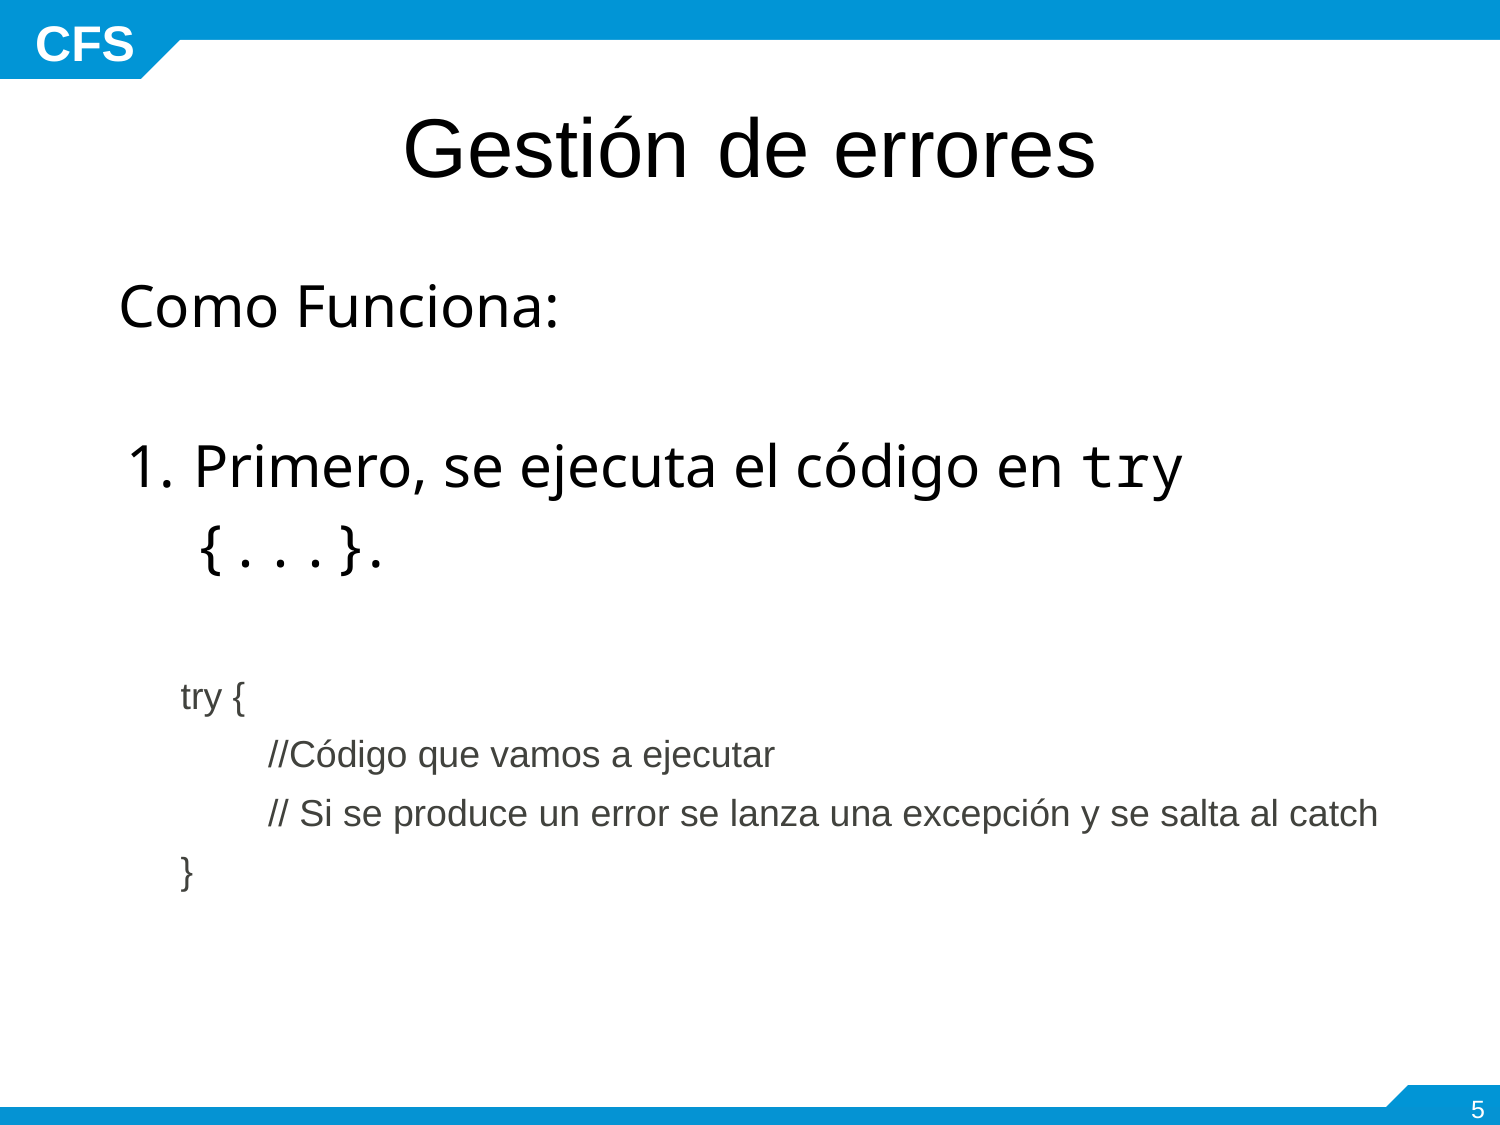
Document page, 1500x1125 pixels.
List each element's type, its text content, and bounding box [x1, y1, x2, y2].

title Gestión de errores [103, 45, 1397, 246]
list Como Funciona: Primero, se ejecuta el código en try {...}. try { //Código que vamos a ejecutar // Si se produce un error se lanza una excepción y se salta al catch } [103, 251, 1426, 1069]
slide_number ‹#› [1408, 1078, 1500, 1125]
